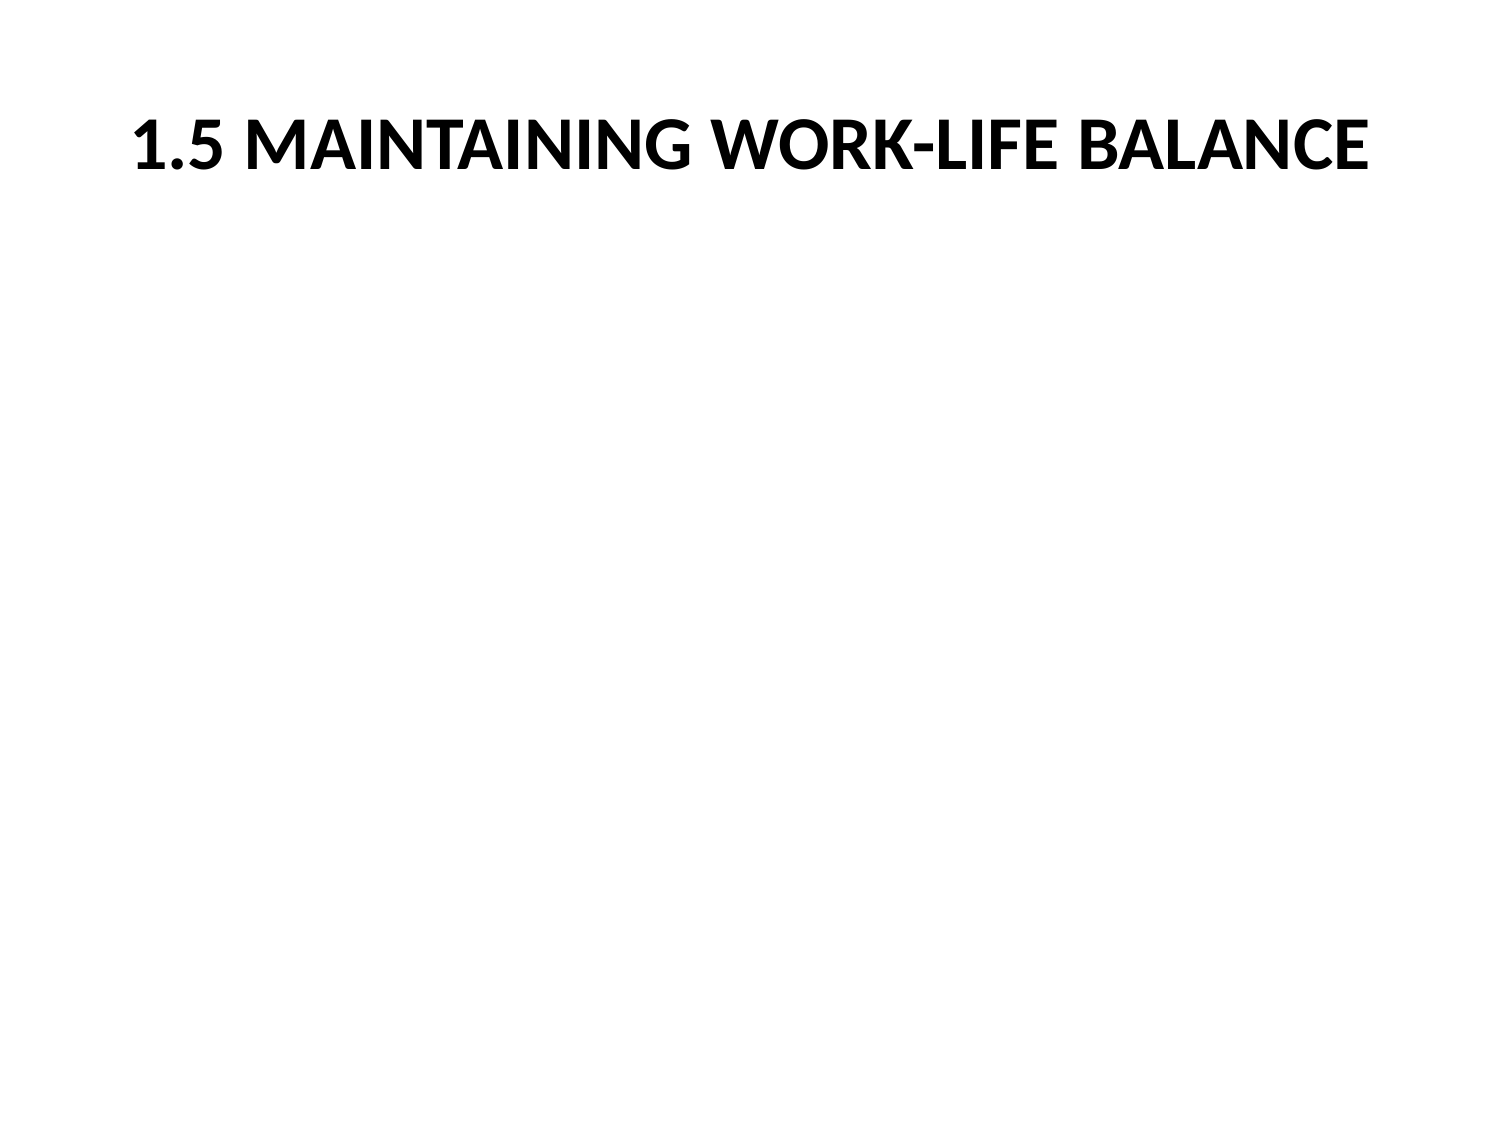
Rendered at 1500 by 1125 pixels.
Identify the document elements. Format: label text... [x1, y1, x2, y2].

title 1.5 MAINTAINING WORK-LIFE BALANCE [75, 45, 1425, 233]
